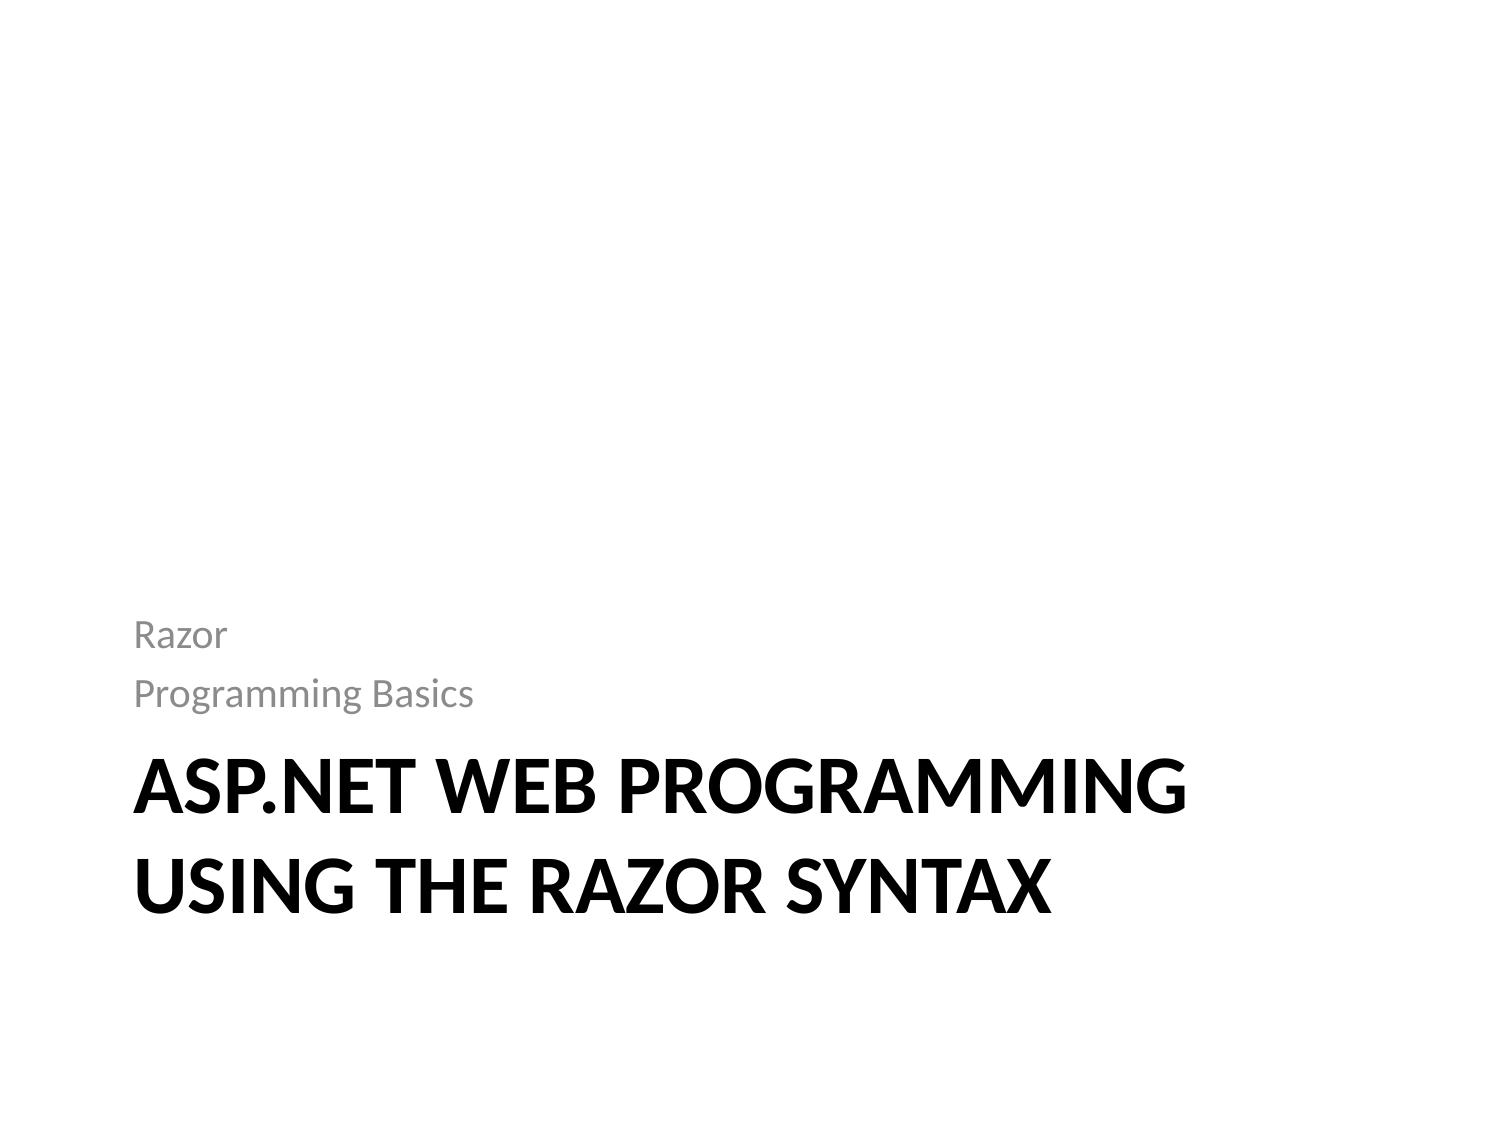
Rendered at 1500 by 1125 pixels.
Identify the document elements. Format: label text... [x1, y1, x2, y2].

list Razor Programming Basics [118, 476, 1394, 723]
title ASP.NET Web Programming Using the Razor Syntax [118, 723, 1394, 947]
